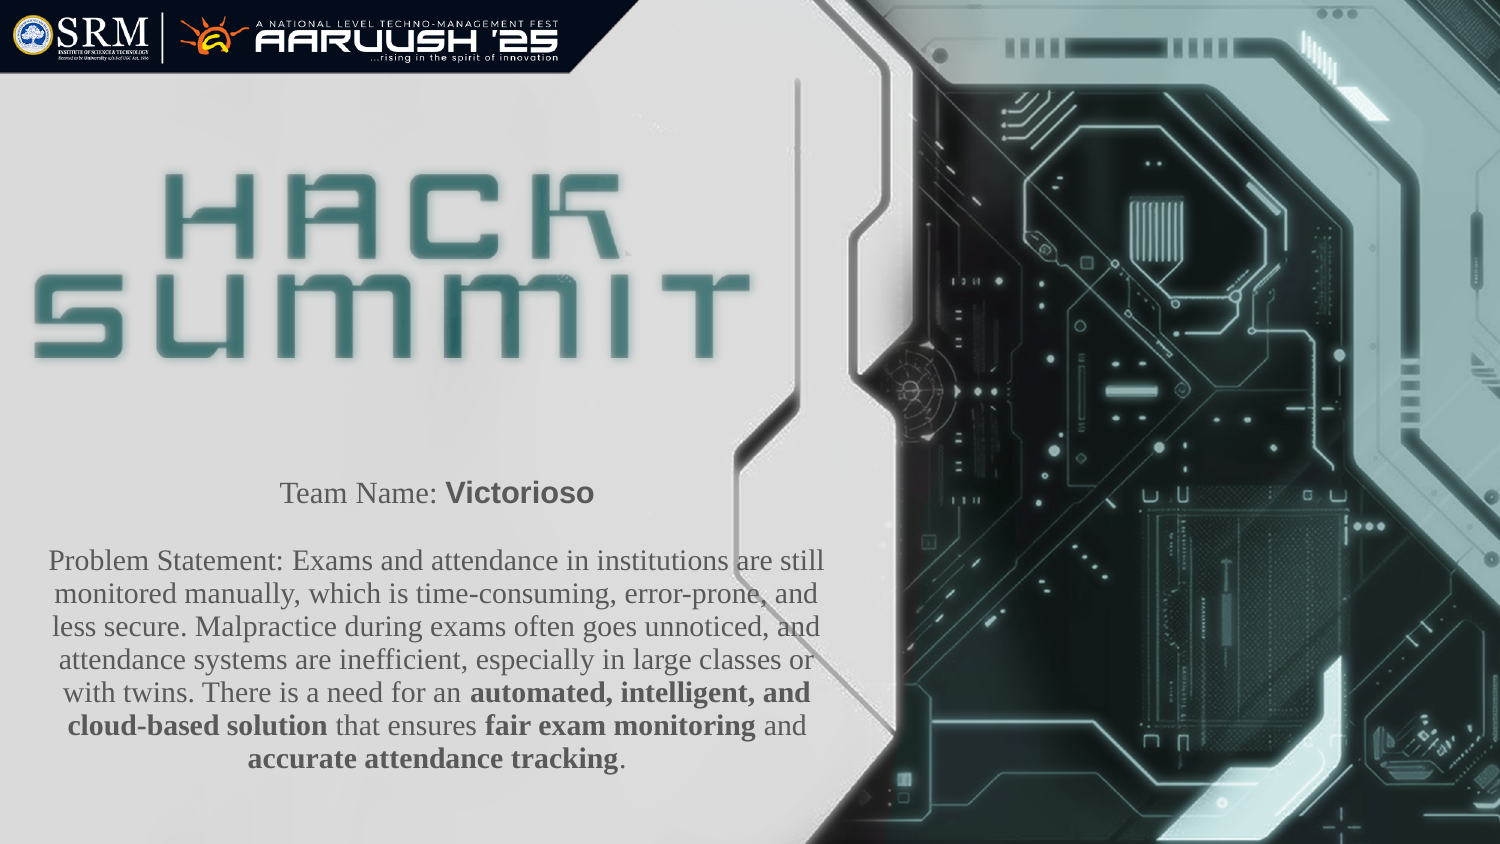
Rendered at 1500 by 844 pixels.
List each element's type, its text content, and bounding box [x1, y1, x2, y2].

subtitle Team Name: Victorioso Problem Statement: Exams and attendance in institutions are still monitored manually, which is time-consuming, error-prone, and less secure. Malpractice during exams often goes unnoticed, and attendance systems are inefficient, especially in large classes or with twins. There is a need for an automated, intelligent, and cloud-based solution that ensures fair exam monitoring and accurate attendance tracking. [20, 460, 854, 794]
picture [0, 0, 1500, 844]
